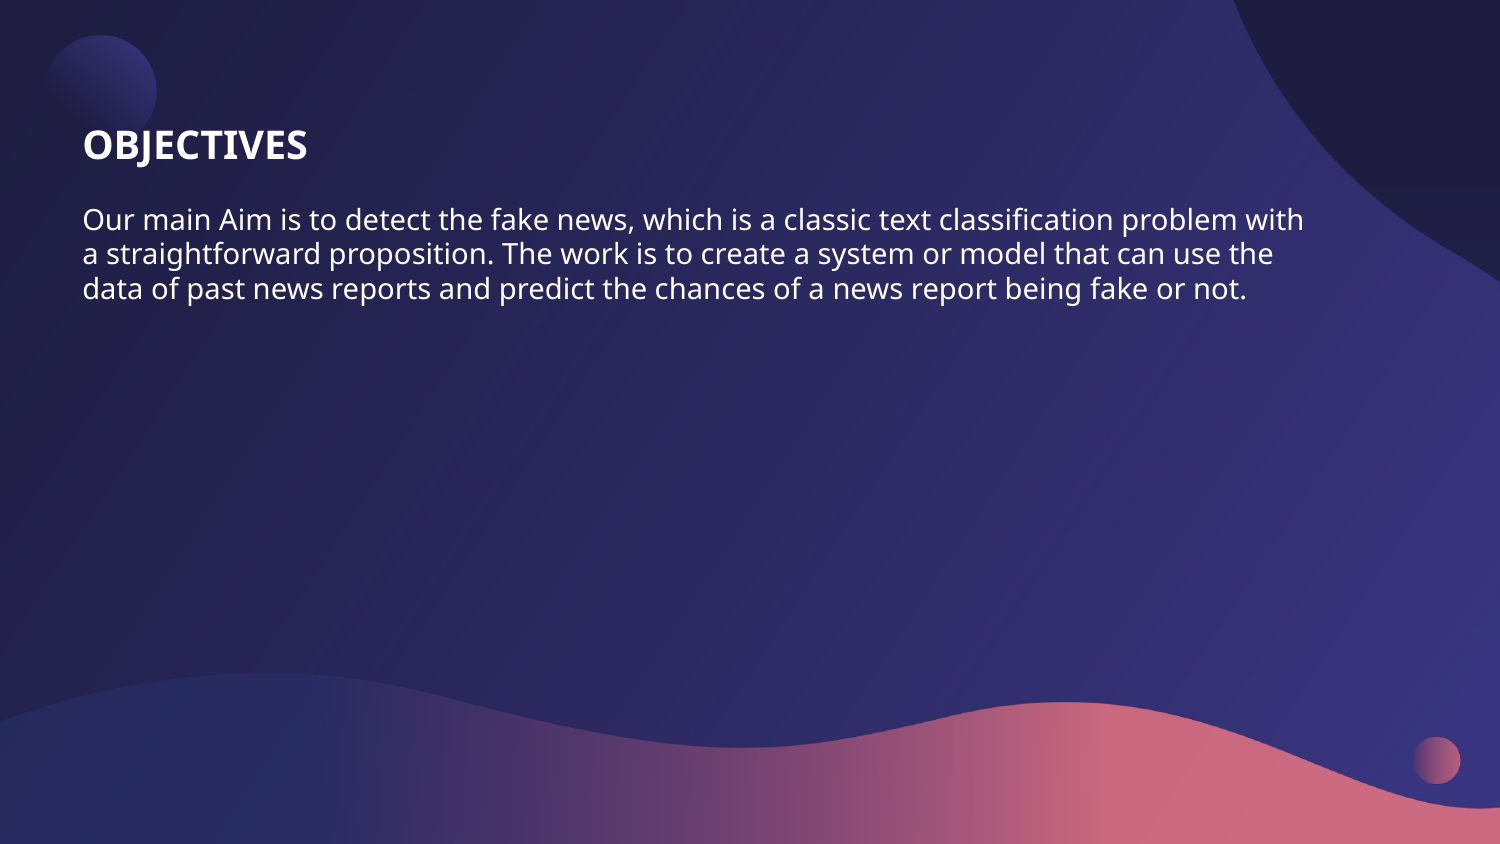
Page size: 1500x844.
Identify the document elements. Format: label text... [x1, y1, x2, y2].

picture [0, 0, 1500, 844]
list OBJECTIVES Our main Aim is to detect the fake news, which is a classic text classification problem with a straightforward proposition. The work is to create a system or model that can use the data of past news reports and predict the chances of a news report being fake or not. [67, 105, 1332, 750]
